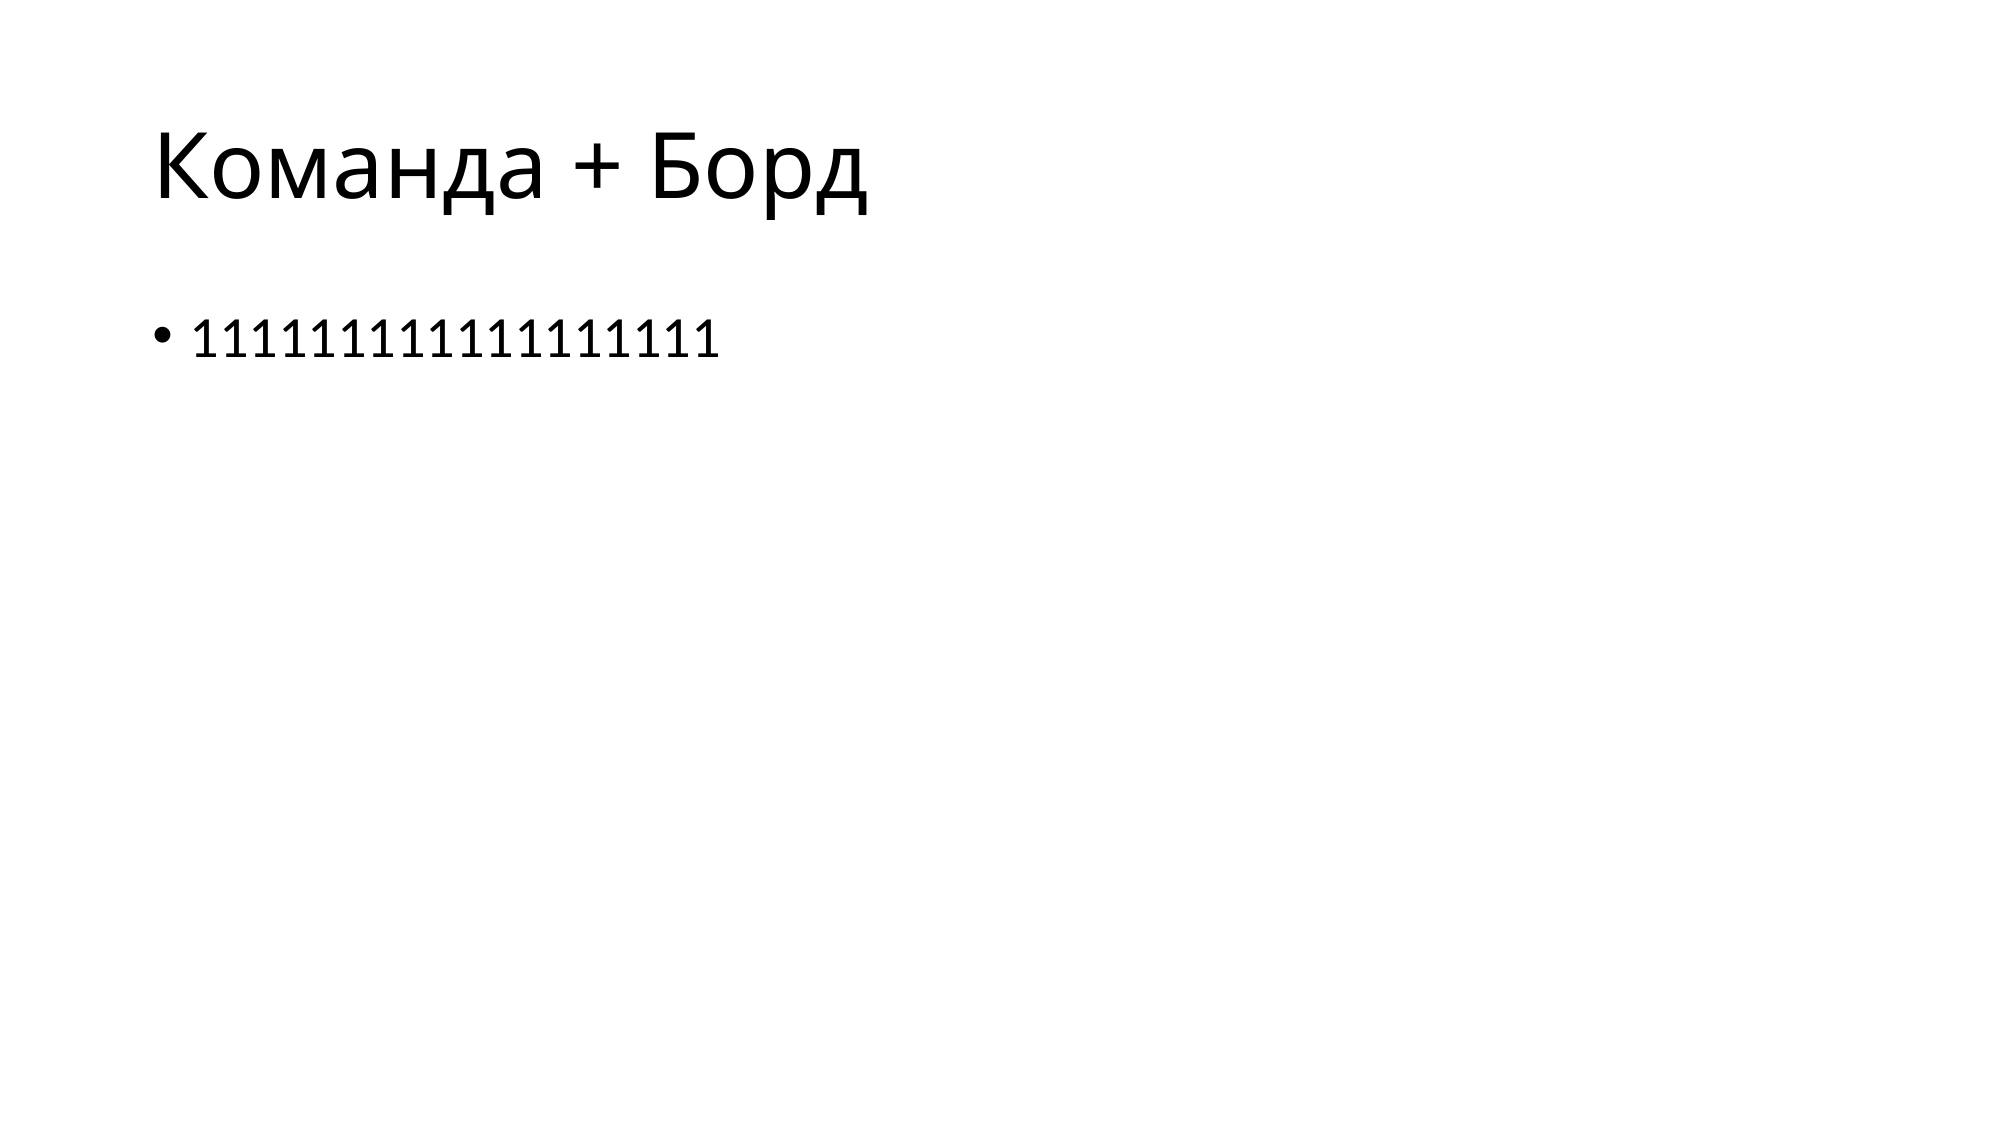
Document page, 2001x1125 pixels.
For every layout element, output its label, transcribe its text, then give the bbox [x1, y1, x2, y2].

list 111111111111111111 [137, 299, 1863, 1014]
title Команда + Борд [137, 59, 1863, 278]
